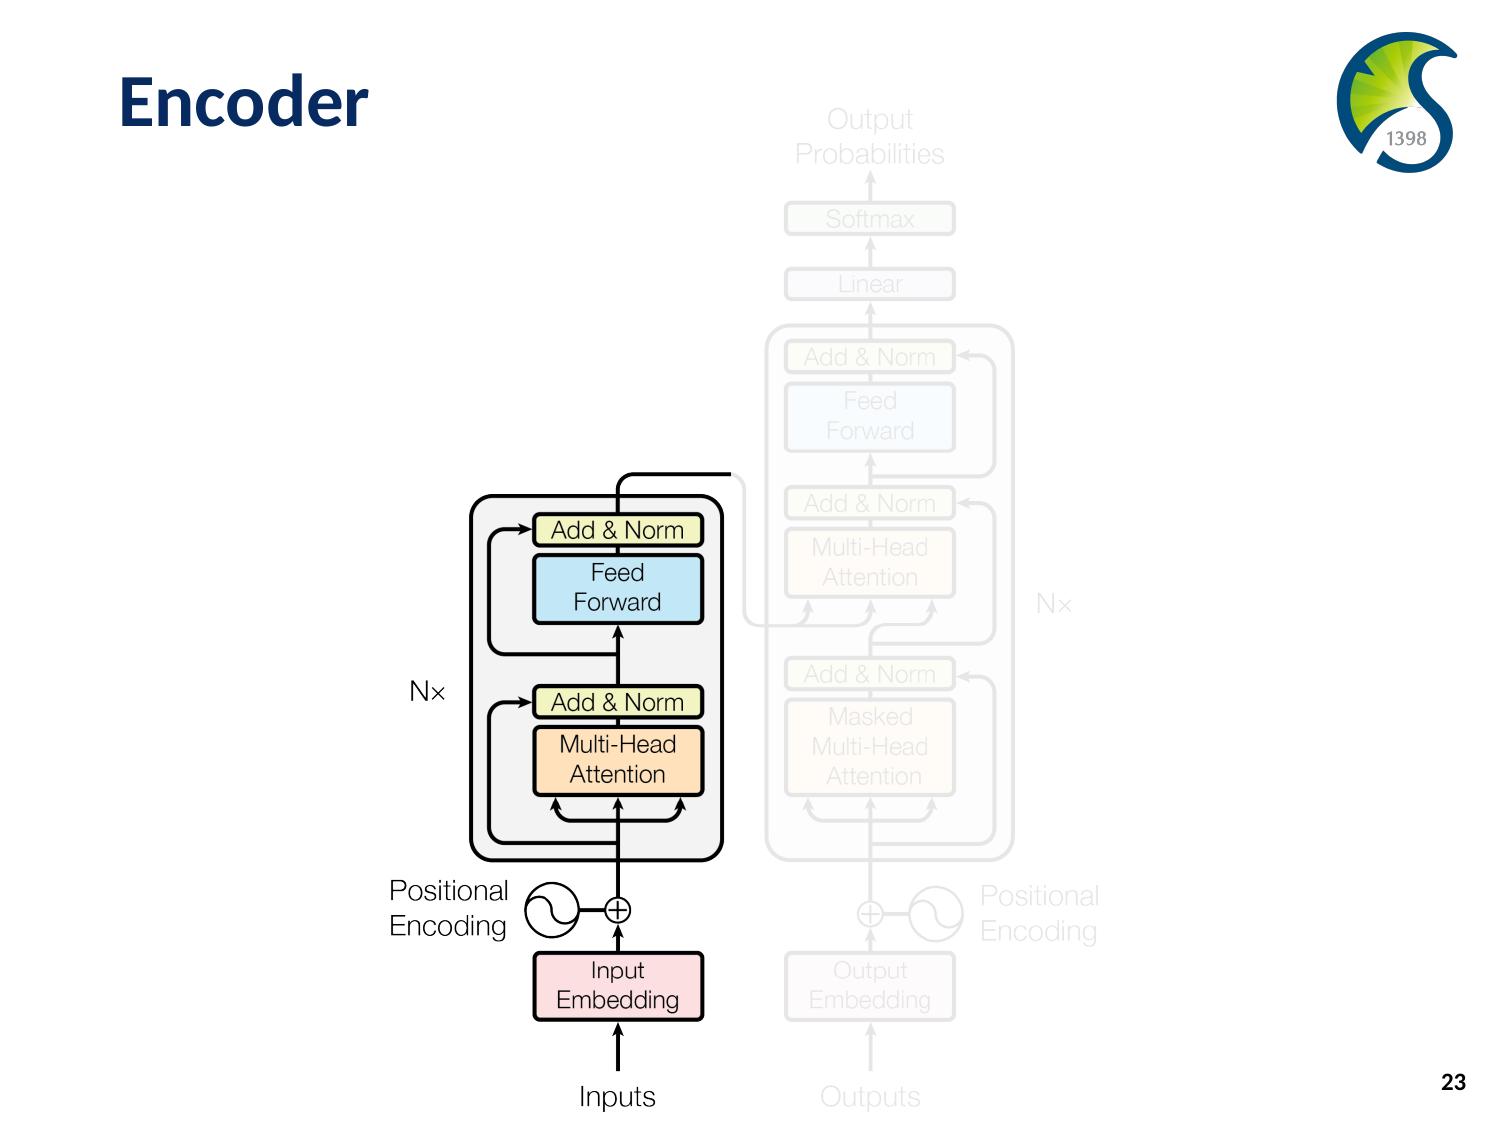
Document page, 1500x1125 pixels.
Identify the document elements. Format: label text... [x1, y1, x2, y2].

slide_number 23 [1403, 1050, 1482, 1111]
text_box [730, 79, 1117, 1117]
title Encoder [103, 27, 1397, 179]
picture [384, 102, 1116, 1117]
picture [1397, 31, 1458, 174]
